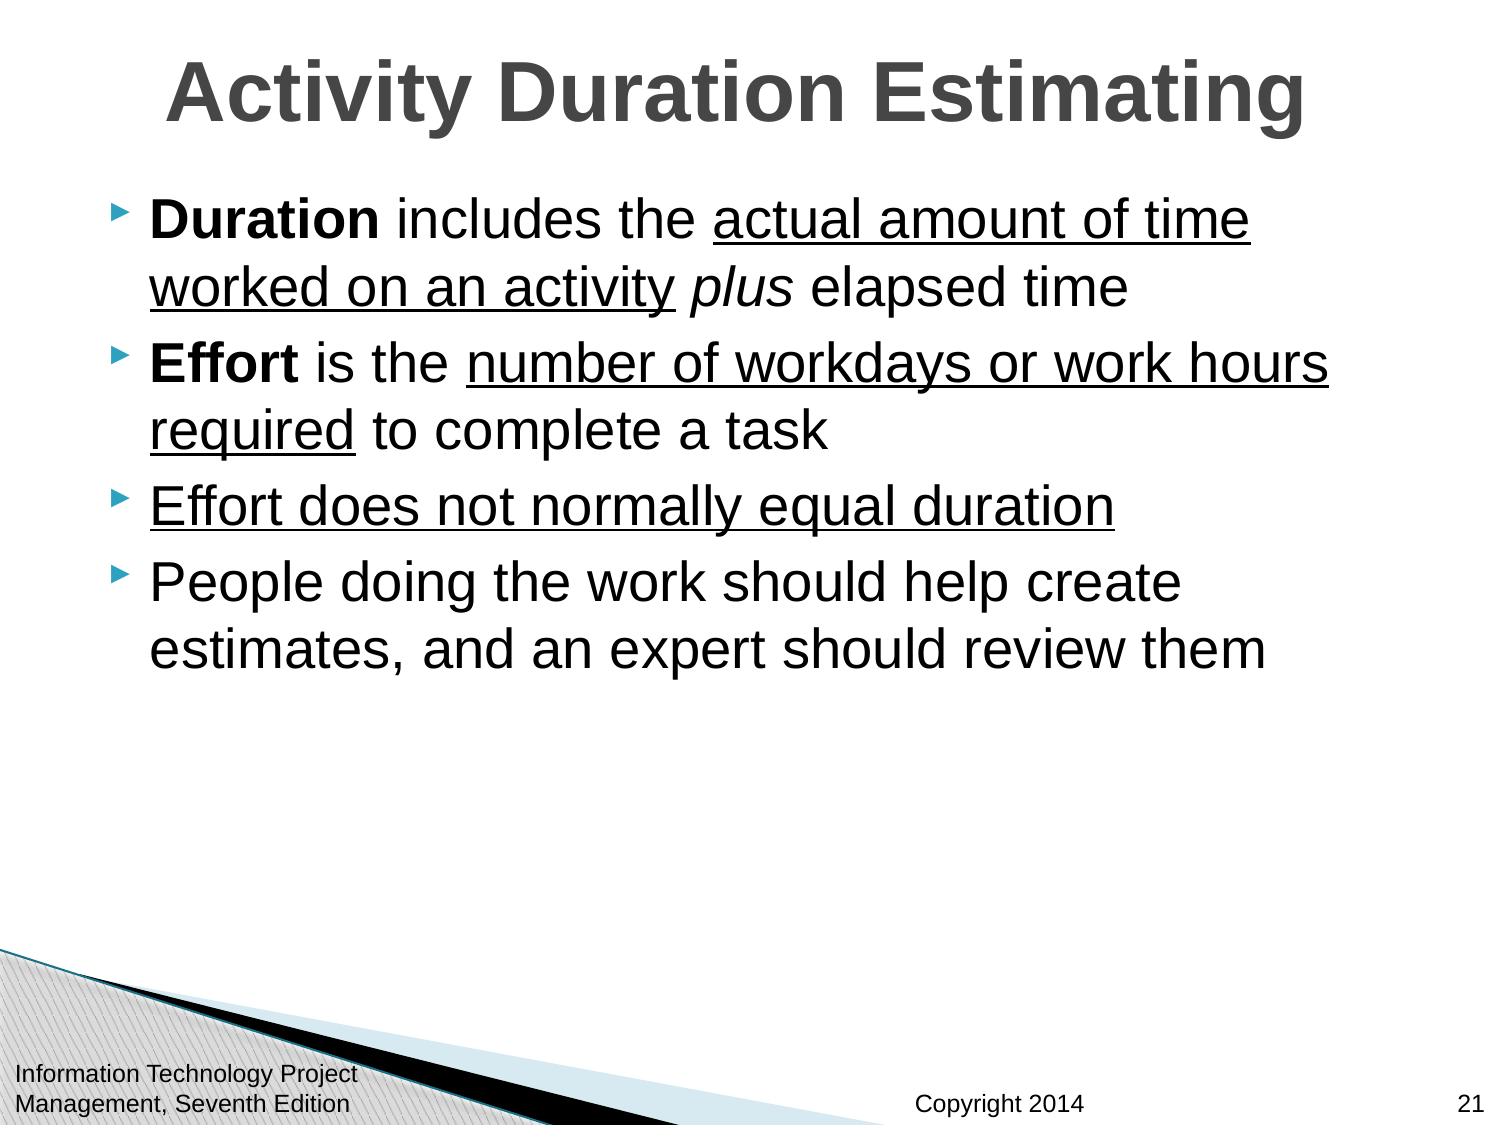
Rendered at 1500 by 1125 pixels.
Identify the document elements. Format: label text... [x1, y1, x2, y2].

list Duration includes the actual amount of time worked on an activity plus elapsed time Effort is the number of workdays or work hours required to complete a task Effort does not normally equal duration People doing the work should help create estimates, and an expert should review them [74, 174, 1419, 962]
slide_number 21 [1408, 1065, 1500, 1125]
title Activity Duration Estimating [150, 0, 1500, 175]
